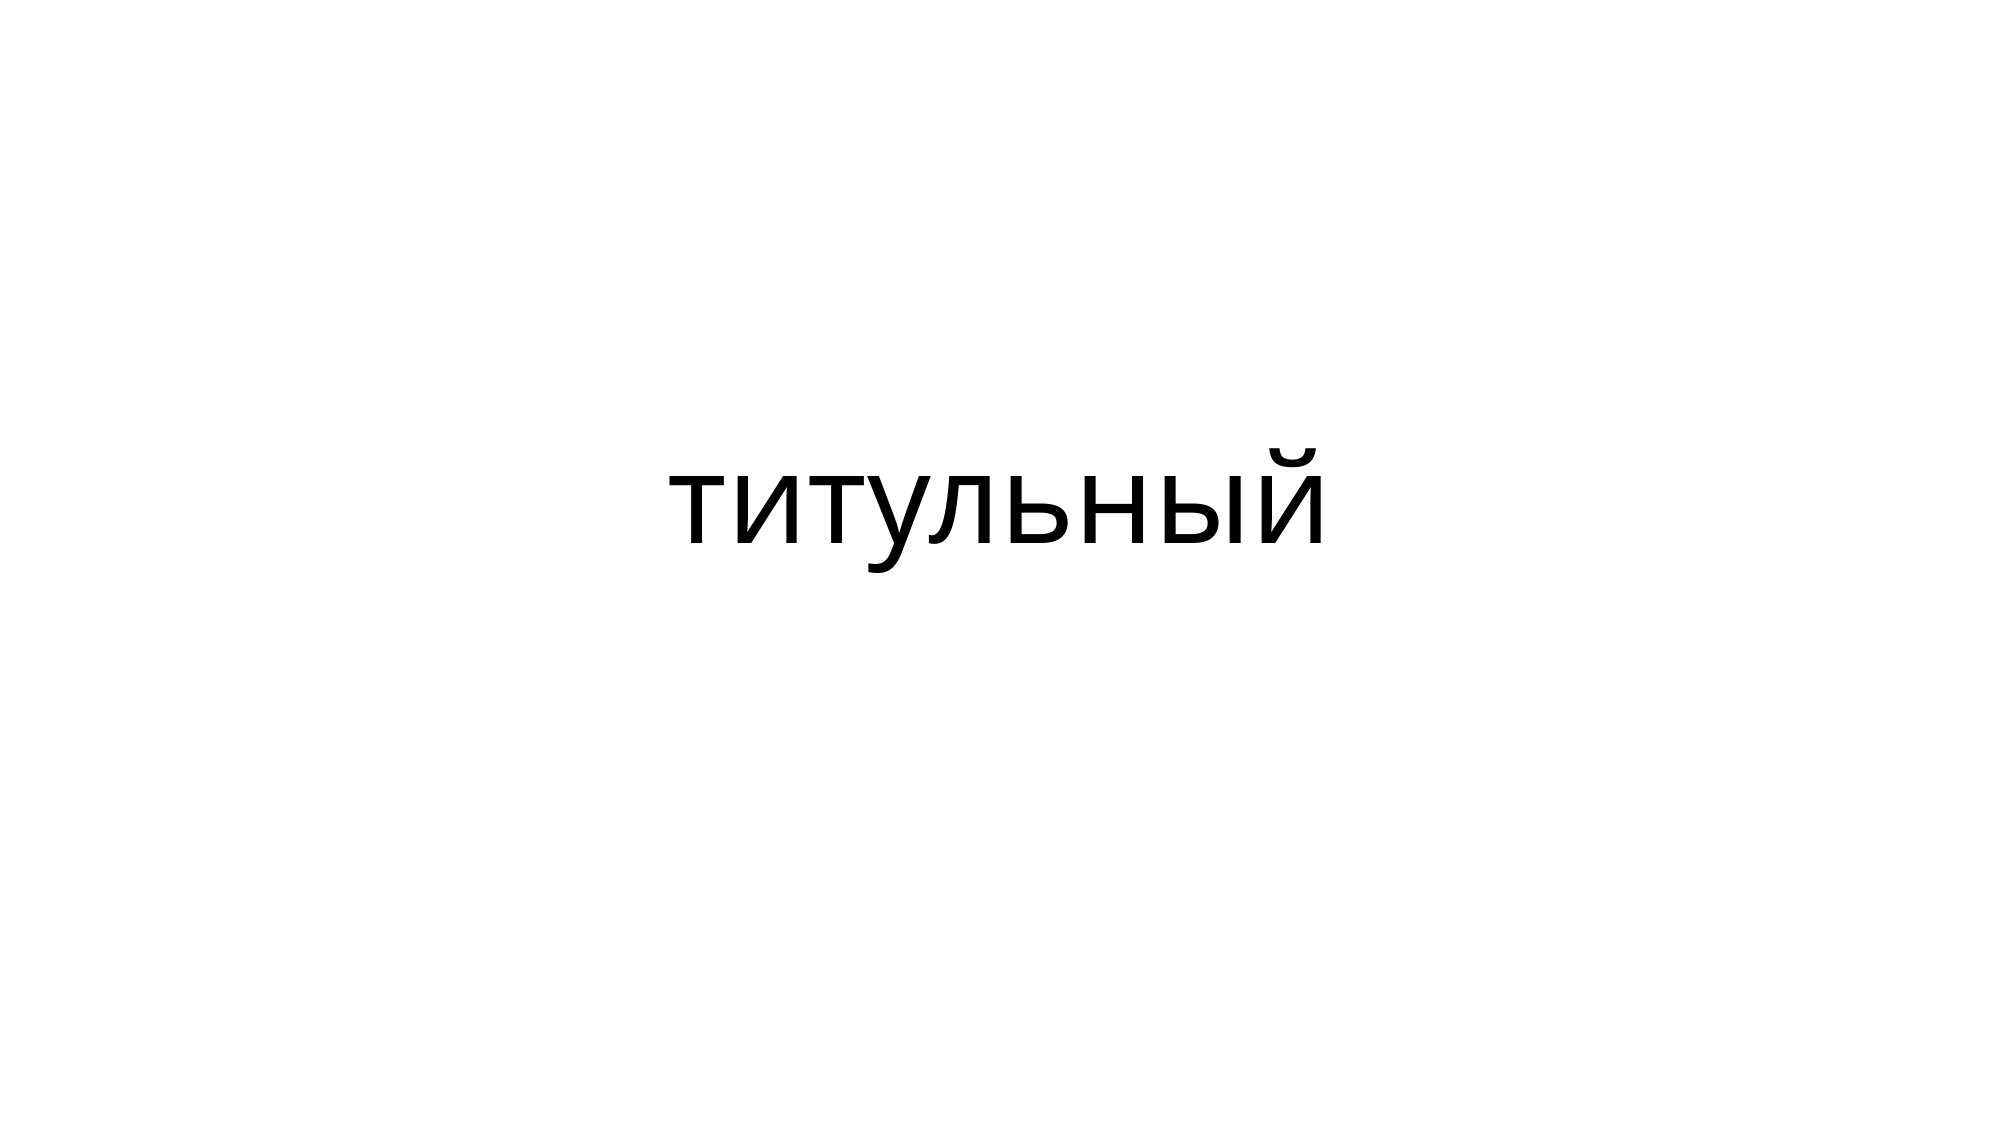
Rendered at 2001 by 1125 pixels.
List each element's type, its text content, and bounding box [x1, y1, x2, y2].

title титульный [249, 217, 1750, 576]
